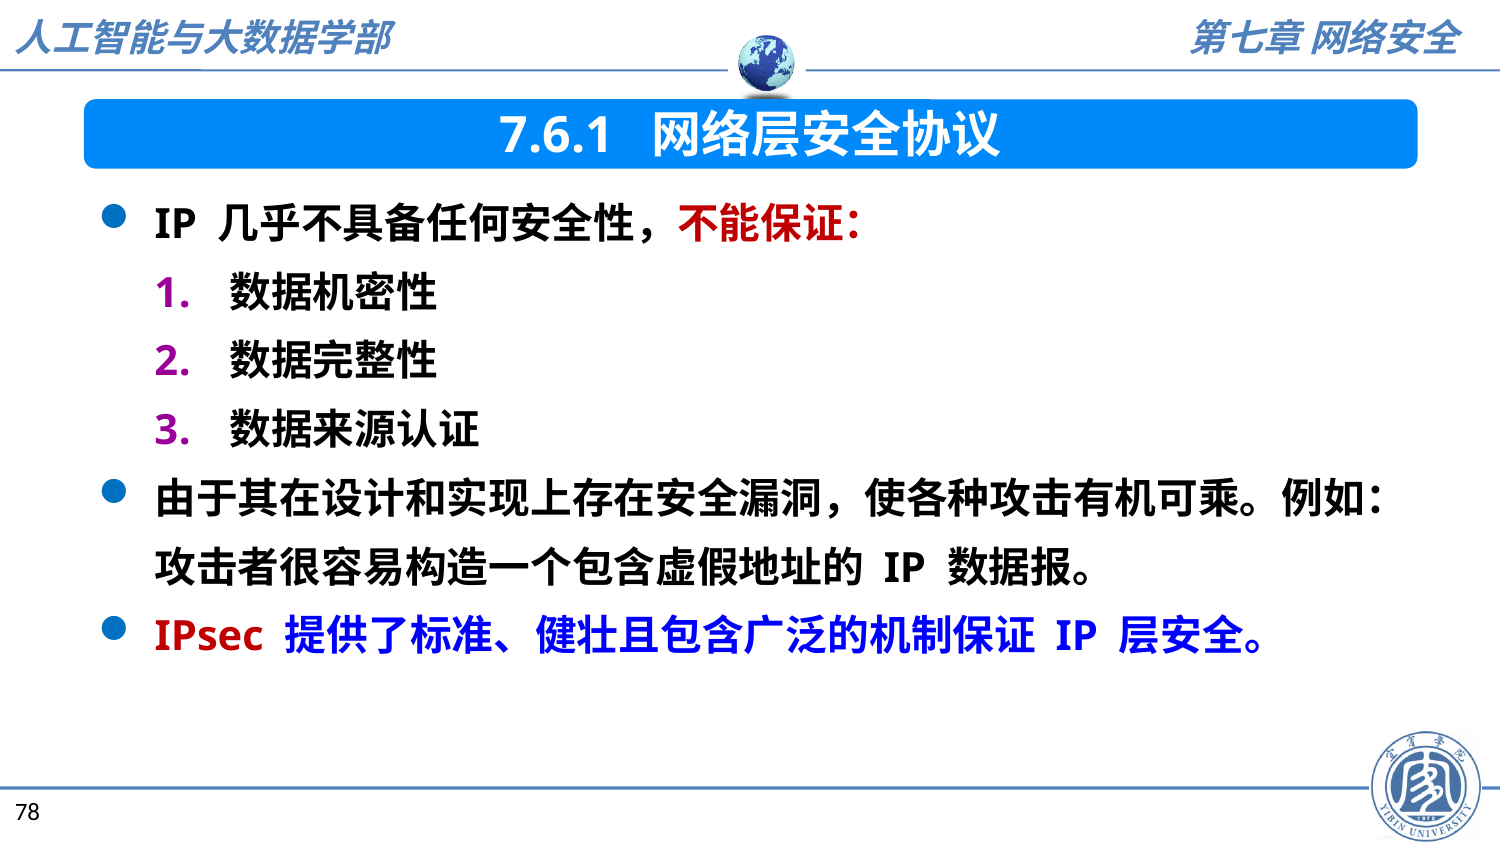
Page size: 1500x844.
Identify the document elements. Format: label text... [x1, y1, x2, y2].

text_box 7.6.1 网络层安全协议 [484, 95, 1017, 170]
text_box [1017, 99, 1418, 169]
text_box IP 几乎不具备任何安全性，不能保证： 数据机密性 数据完整性 数据来源认证 由于其在设计和实现上存在安全漏洞，使各种攻击有机可乘。例如：攻击者很容易构造一个包含虚假地址的 IP 数据报。 IPsec 提供了标准、健壮且包含广泛的机制保证 IP 层安全。 [83, 170, 1430, 667]
picture [736, 33, 796, 95]
slide_number 78 [0, 787, 350, 833]
text_box [83, 99, 484, 169]
